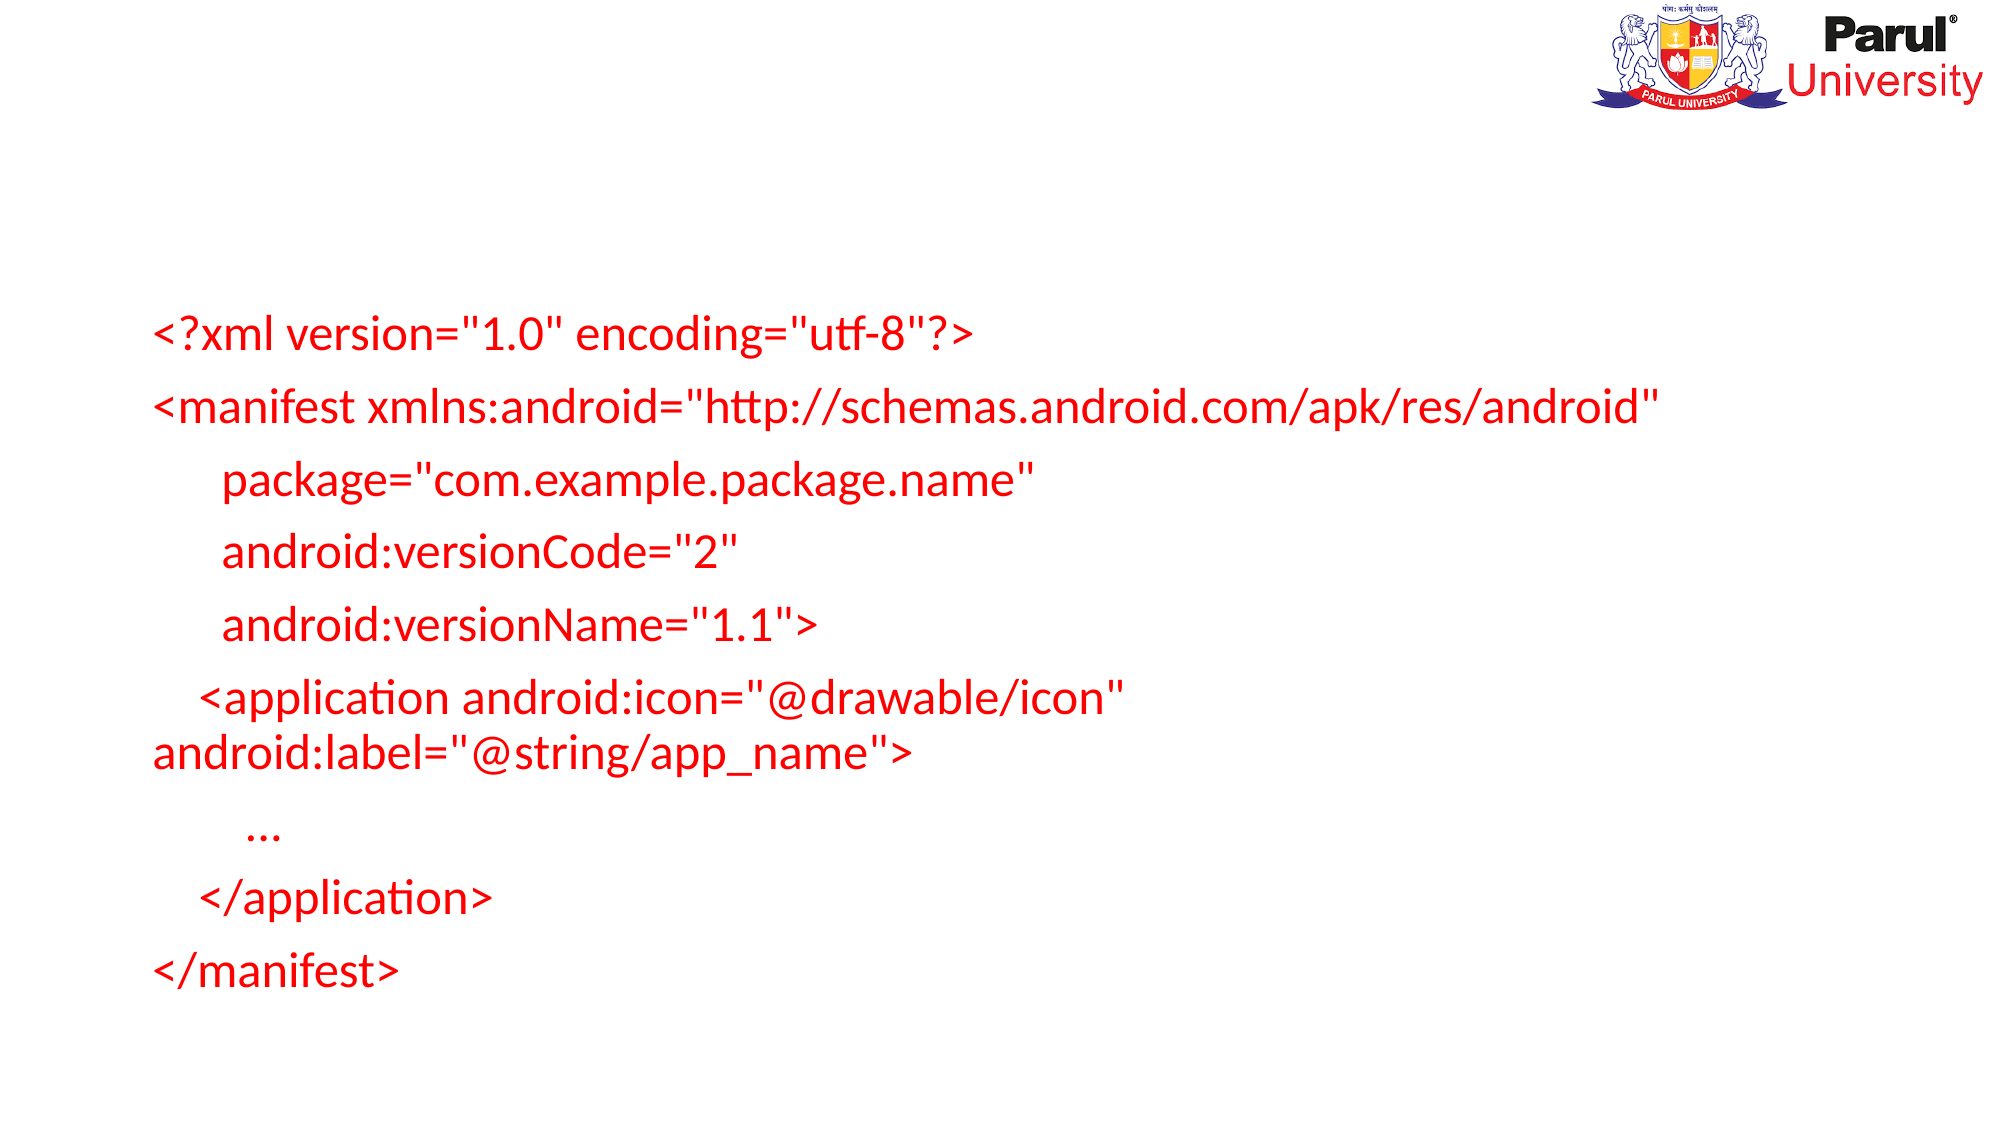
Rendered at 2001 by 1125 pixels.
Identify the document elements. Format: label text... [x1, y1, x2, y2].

list <?xml version="1.0" encoding="utf-8"?> <manifest xmlns:android="http://schemas.android.com/apk/res/android" package="com.example.package.name" android:versionCode="2" android:versionName="1.1"> <application android:icon="@drawable/icon" android:label="@string/app_name"> ... </application> </manifest> [137, 299, 1863, 1014]
picture [1590, 4, 1983, 110]
